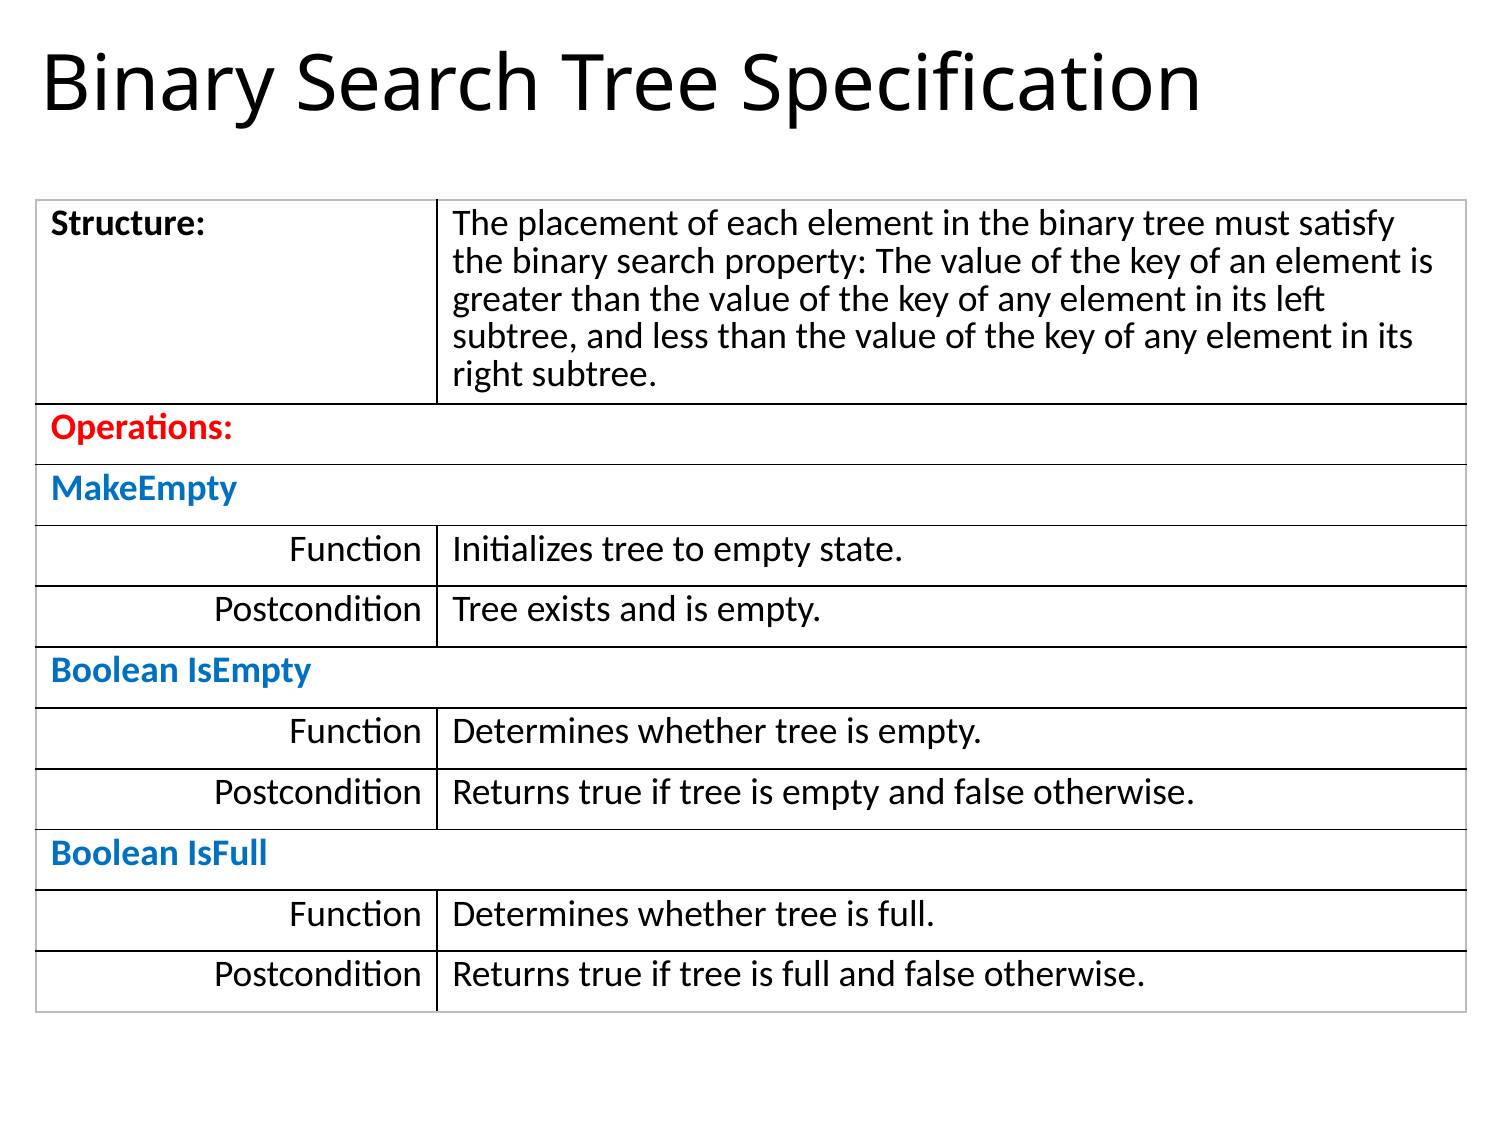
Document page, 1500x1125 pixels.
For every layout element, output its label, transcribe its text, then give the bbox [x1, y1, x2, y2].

table_cell Determines whether tree is empty. [438, 709, 1465, 768]
table_cell Boolean IsFull [37, 830, 1465, 889]
table_cell Postcondition [37, 952, 436, 1011]
table_cell Returns true if tree is full and false otherwise. [438, 952, 1465, 1011]
table_header Structure: [37, 201, 436, 403]
table_cell Function [37, 709, 436, 768]
table_cell Returns true if tree is empty and false otherwise. [438, 770, 1465, 829]
table_cell Tree exists and is empty. [438, 587, 1465, 646]
table_cell Operations: [37, 405, 1465, 464]
table_cell MakeEmpty [37, 465, 1465, 525]
title Binary Search Tree Specification [25, 26, 1469, 138]
table_cell Function [37, 891, 436, 950]
table_cell Initializes tree to empty state. [438, 526, 1465, 585]
table_cell Function [37, 526, 436, 585]
table_cell Boolean IsEmpty [37, 648, 1465, 707]
table_header The placement of each element in the binary tree must satisfy the binary search property: The value of the key of an element is greater than the value of the key of any element in its left subtree, and less than the value of the key of any element in its right subtree. [438, 201, 1465, 403]
table_cell Postcondition [37, 770, 436, 829]
table_cell Postcondition [37, 587, 436, 646]
table_cell Determines whether tree is full. [438, 891, 1465, 950]
